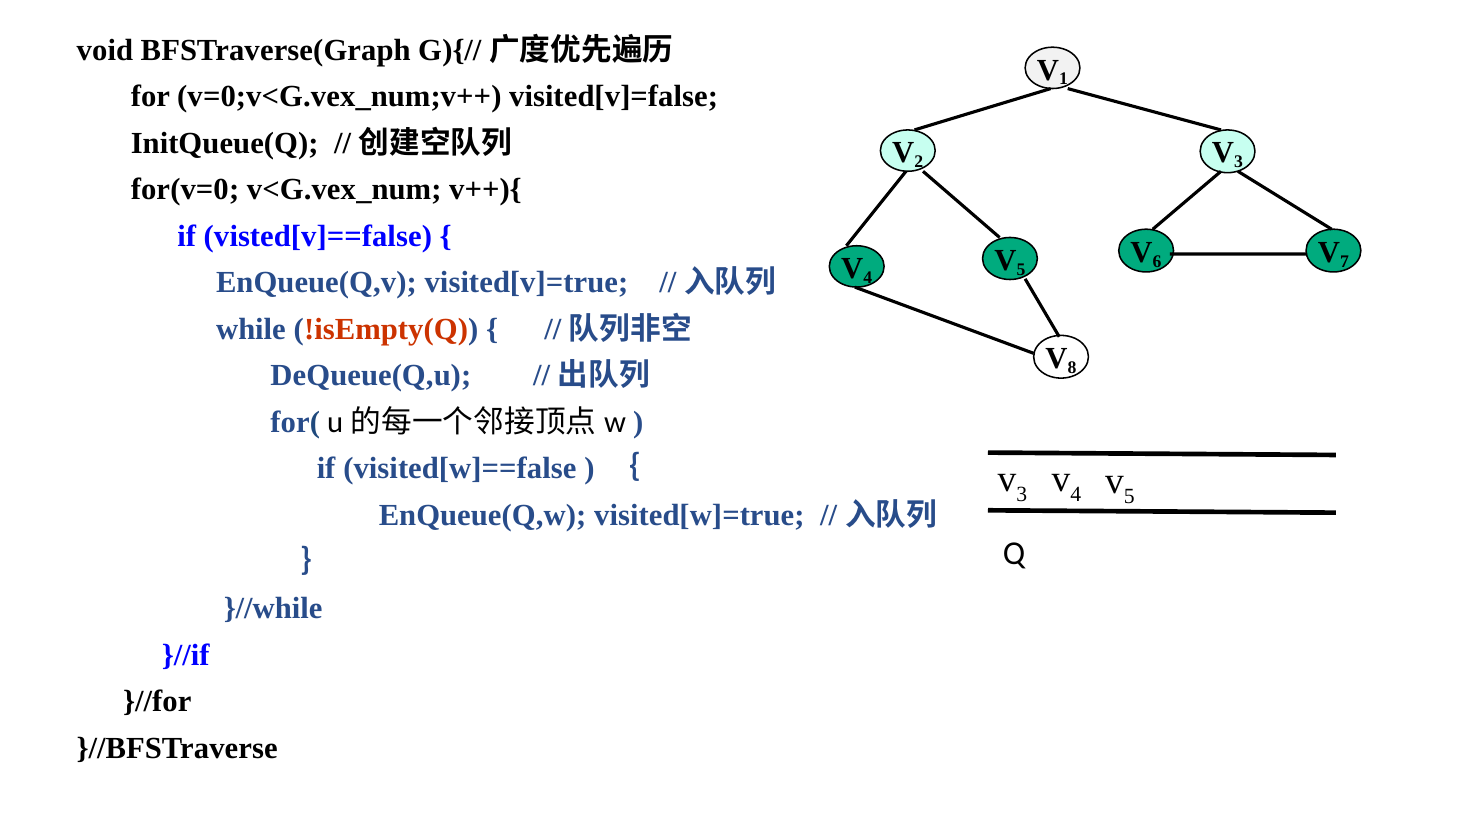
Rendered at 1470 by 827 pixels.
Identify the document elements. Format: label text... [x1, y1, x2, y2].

text_box void BFSTraverse(Graph G){//广度优先遍历 for (v=0;v<G.vex_num;v++) visited[v]=false; InitQueue(Q); //创建空队列 for(v=0; v<G.vex_num; v++){ if (visted[v]==false) { EnQueue(Q,v); visited[v]=true; //入队列 while (!isEmpty(Q)) { //队列非空 DeQueue(Q,u); //出队列 for( u的每一个邻接顶点w ) if (visited[w]==false ) ｛ EnQueue(Q,w); visited[w]=true; //入队列 ｝ }//while }//if }//for }//BFSTraverse [61, 18, 971, 827]
text_box v3 [982, 446, 1036, 456]
text_box v4 [1036, 446, 1114, 450]
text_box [987, 452, 1337, 580]
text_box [829, 46, 1362, 379]
